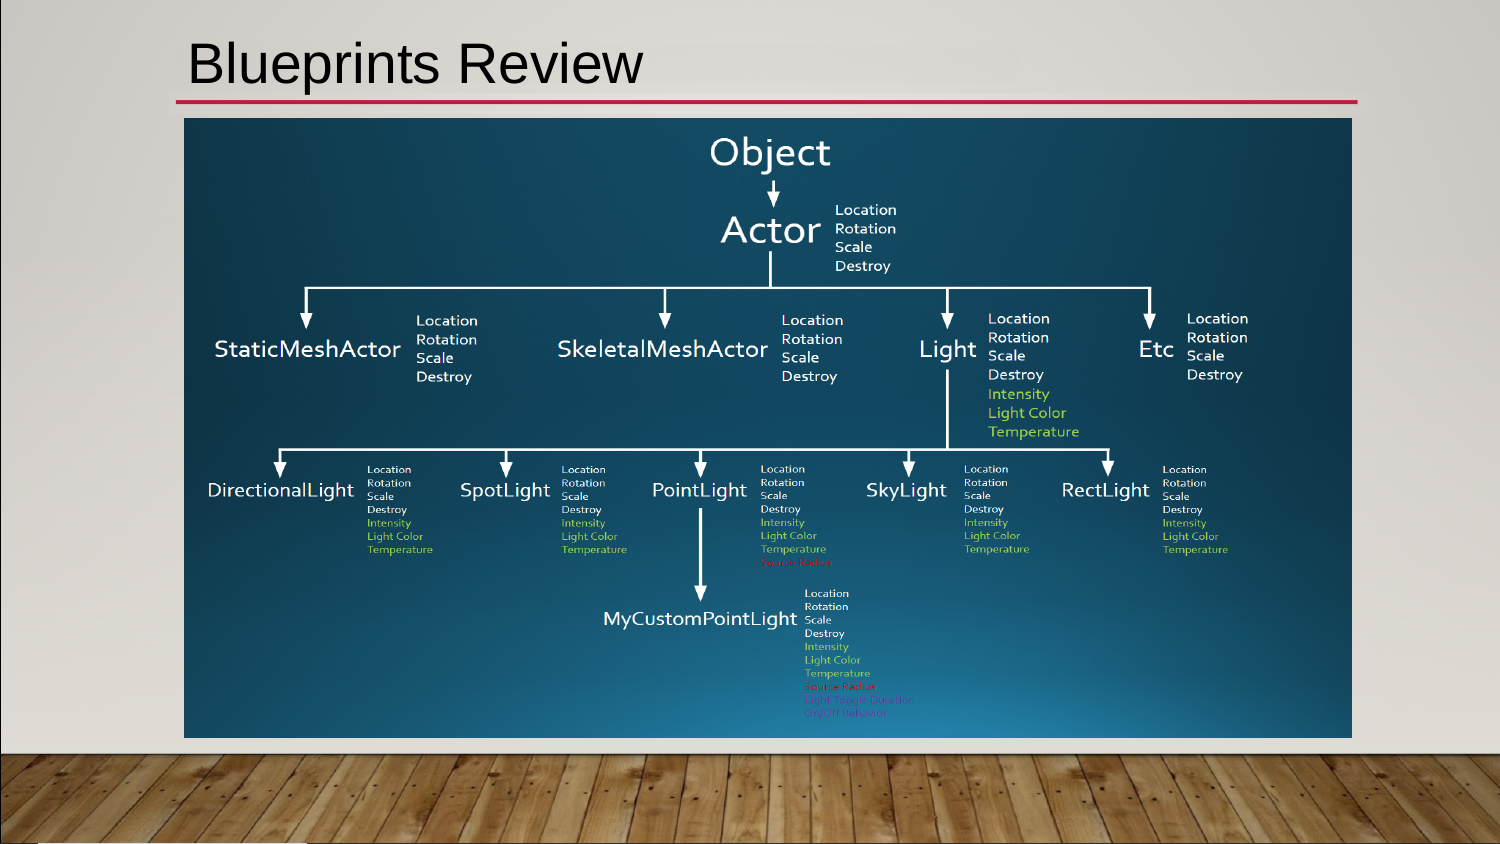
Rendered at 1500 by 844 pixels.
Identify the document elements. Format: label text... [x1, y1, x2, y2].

title Blueprints Review [172, 17, 1363, 112]
picture [0, 0, 1500, 844]
